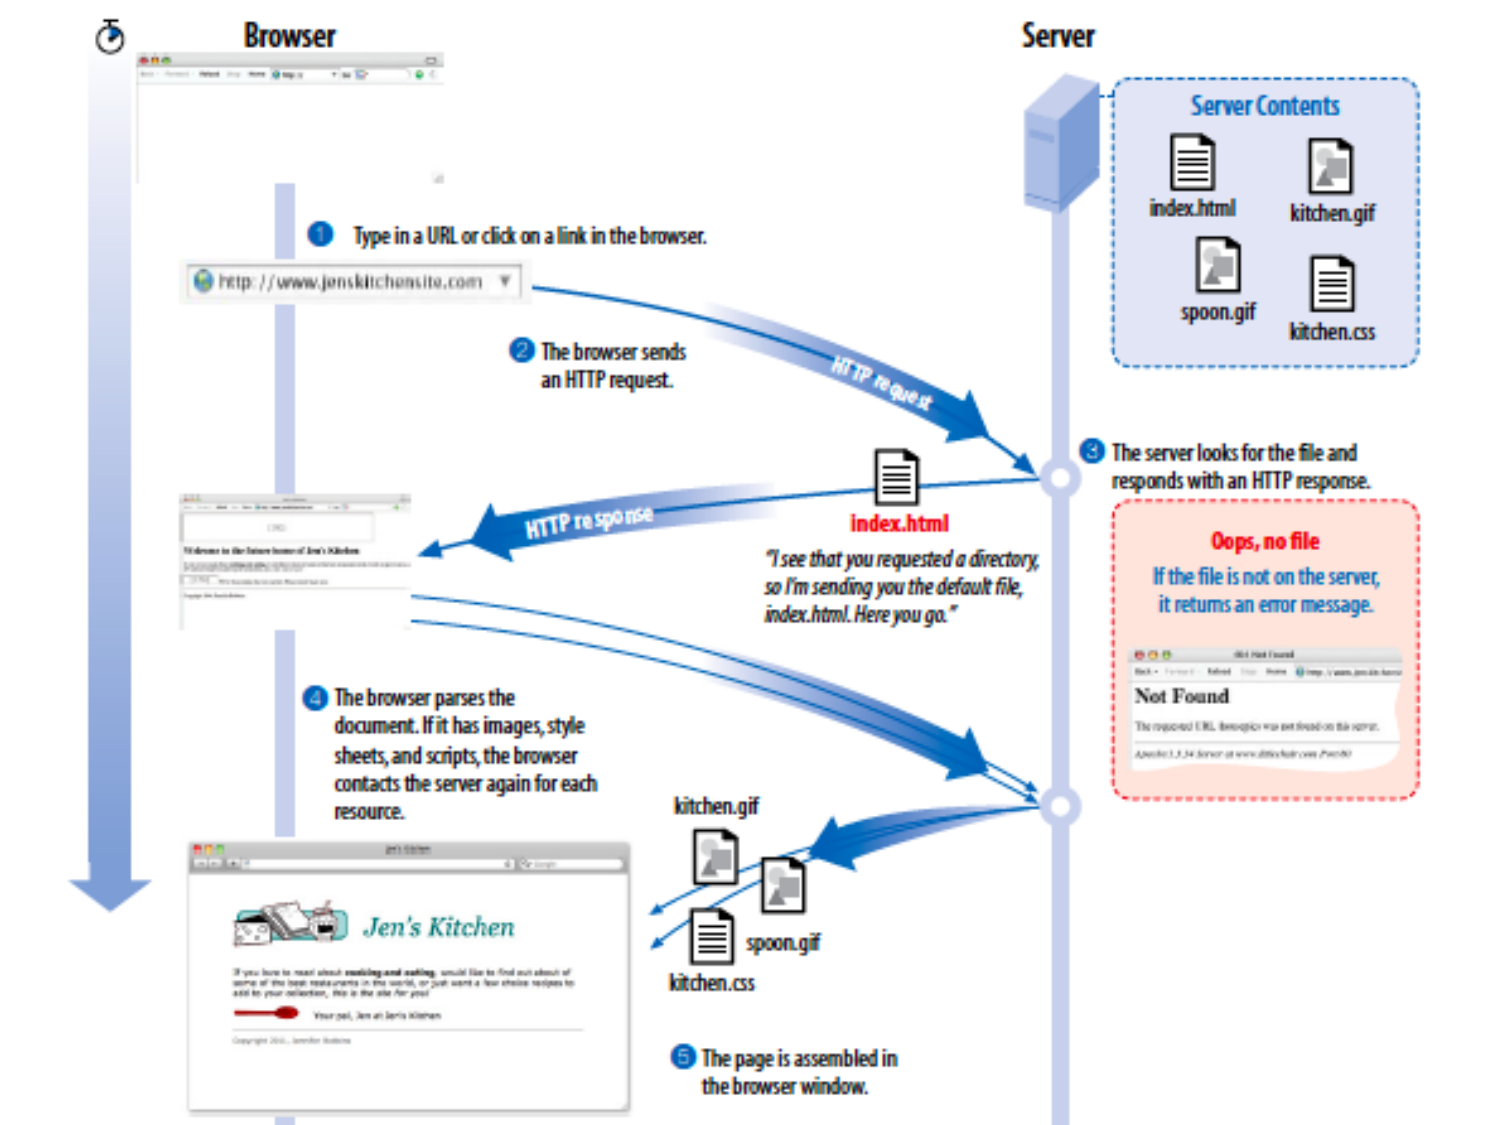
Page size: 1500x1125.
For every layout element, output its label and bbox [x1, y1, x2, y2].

list [0, 0, 1475, 1125]
